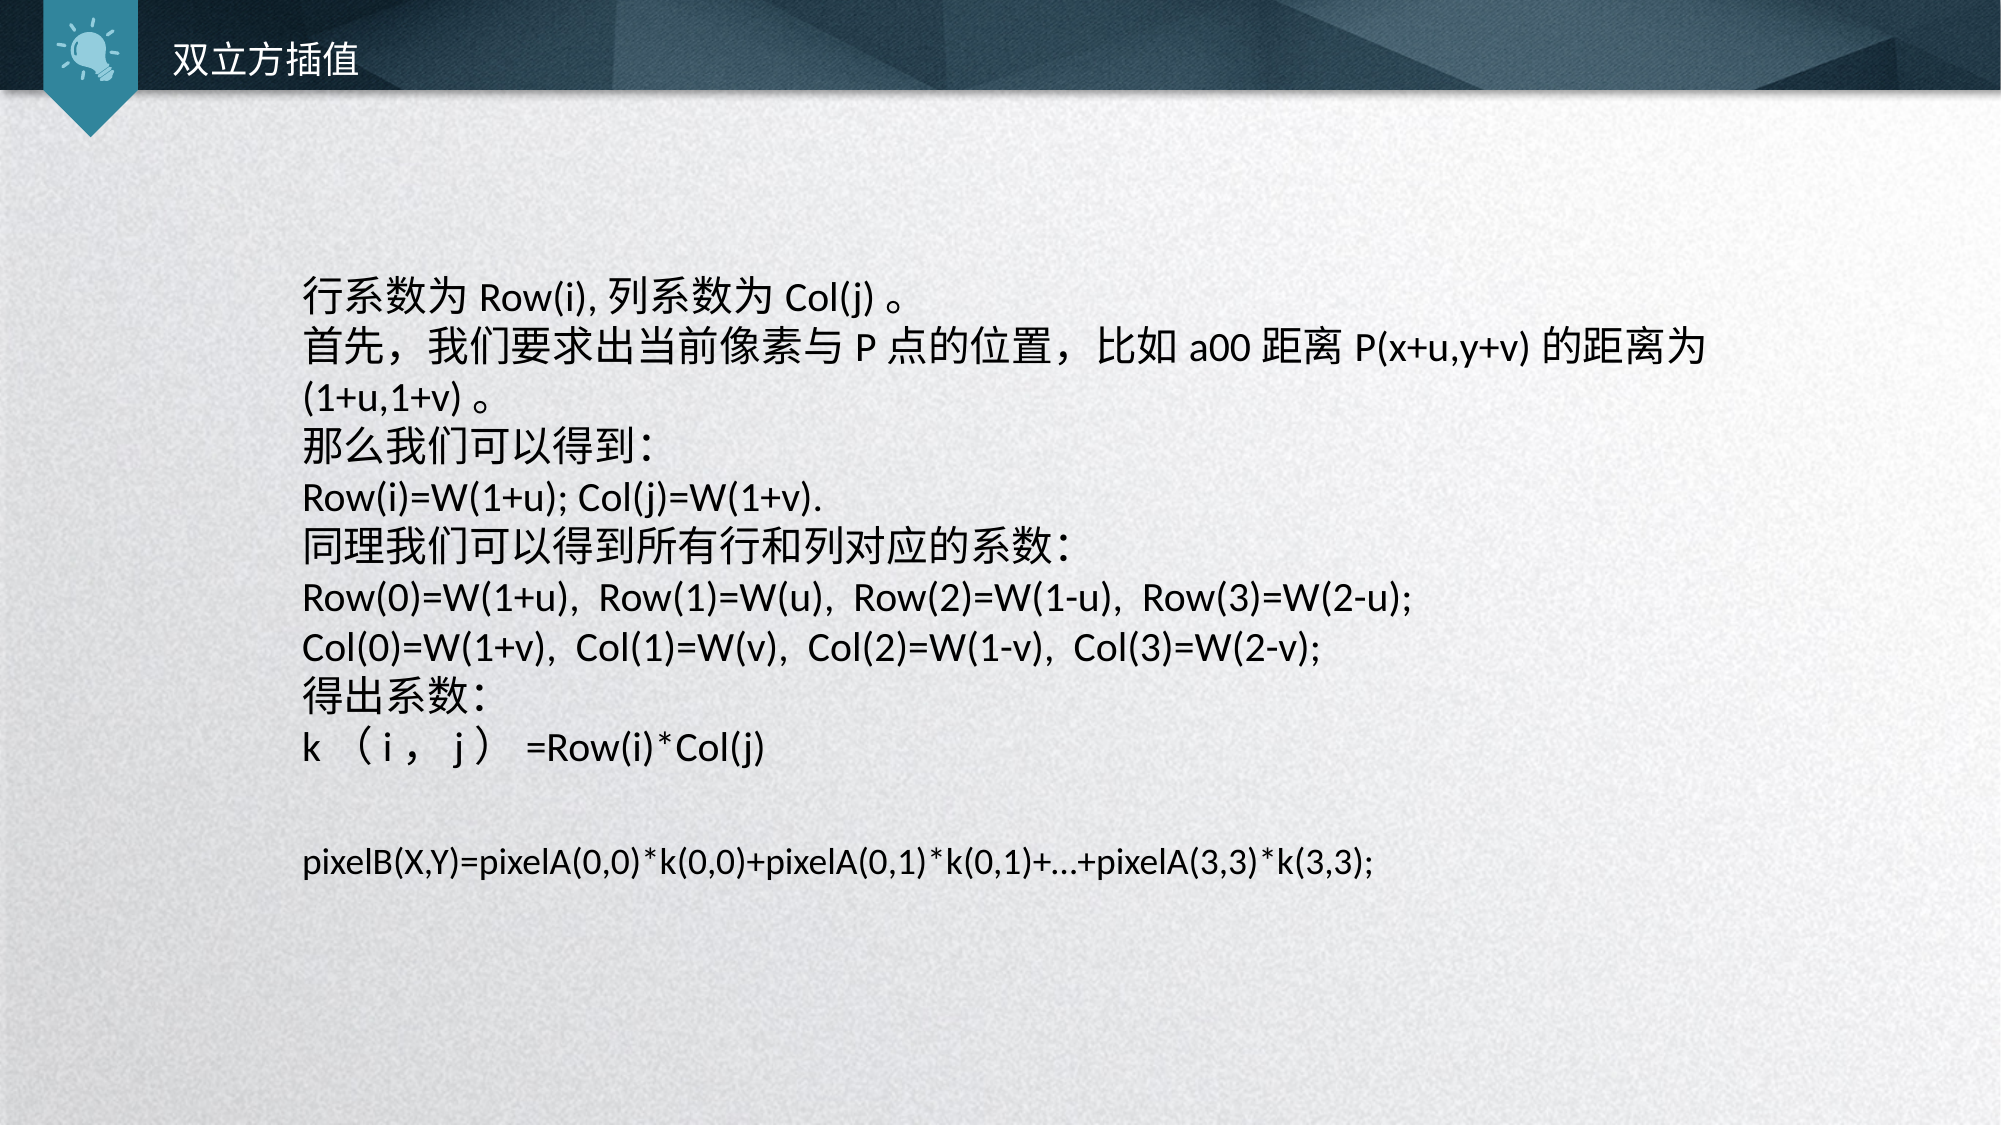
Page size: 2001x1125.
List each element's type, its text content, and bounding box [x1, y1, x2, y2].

text_box pixelB(X,Y)=pixelA(0,0)*k(0,0)+pixelA(0,1)*k(0,1)+…+pixelA(3,3)*k(3,3); [287, 829, 1811, 890]
text_box 双立方插值 [161, 30, 469, 88]
text_box [140, 0, 2001, 92]
text_box [0, 0, 41, 92]
text_box 行系数为Row(i),列系数为Col(j)。 首先，我们要求出当前像素与P点的位置，比如a00距离P(x+u,y+v)的距离为(1+u,1+v)。 那么我们可以得到： Row(i)=W(1+u); Col(j)=W(1+v). 同理我们可以得到所有行和列对应的系数： Row(0)=W(1+u), Row(1)=W(u), Row(2)=W(1-u), Row(3)=W(2-u); Col(0)=W(1+v), Col(1)=W(v), Col(2)=W(1-v), Col(3)=W(2-v); 得出系数： k（i，j）=Row(i)*Col(j) [287, 262, 1742, 778]
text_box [43, 0, 139, 138]
picture [0, 92, 2001, 1125]
